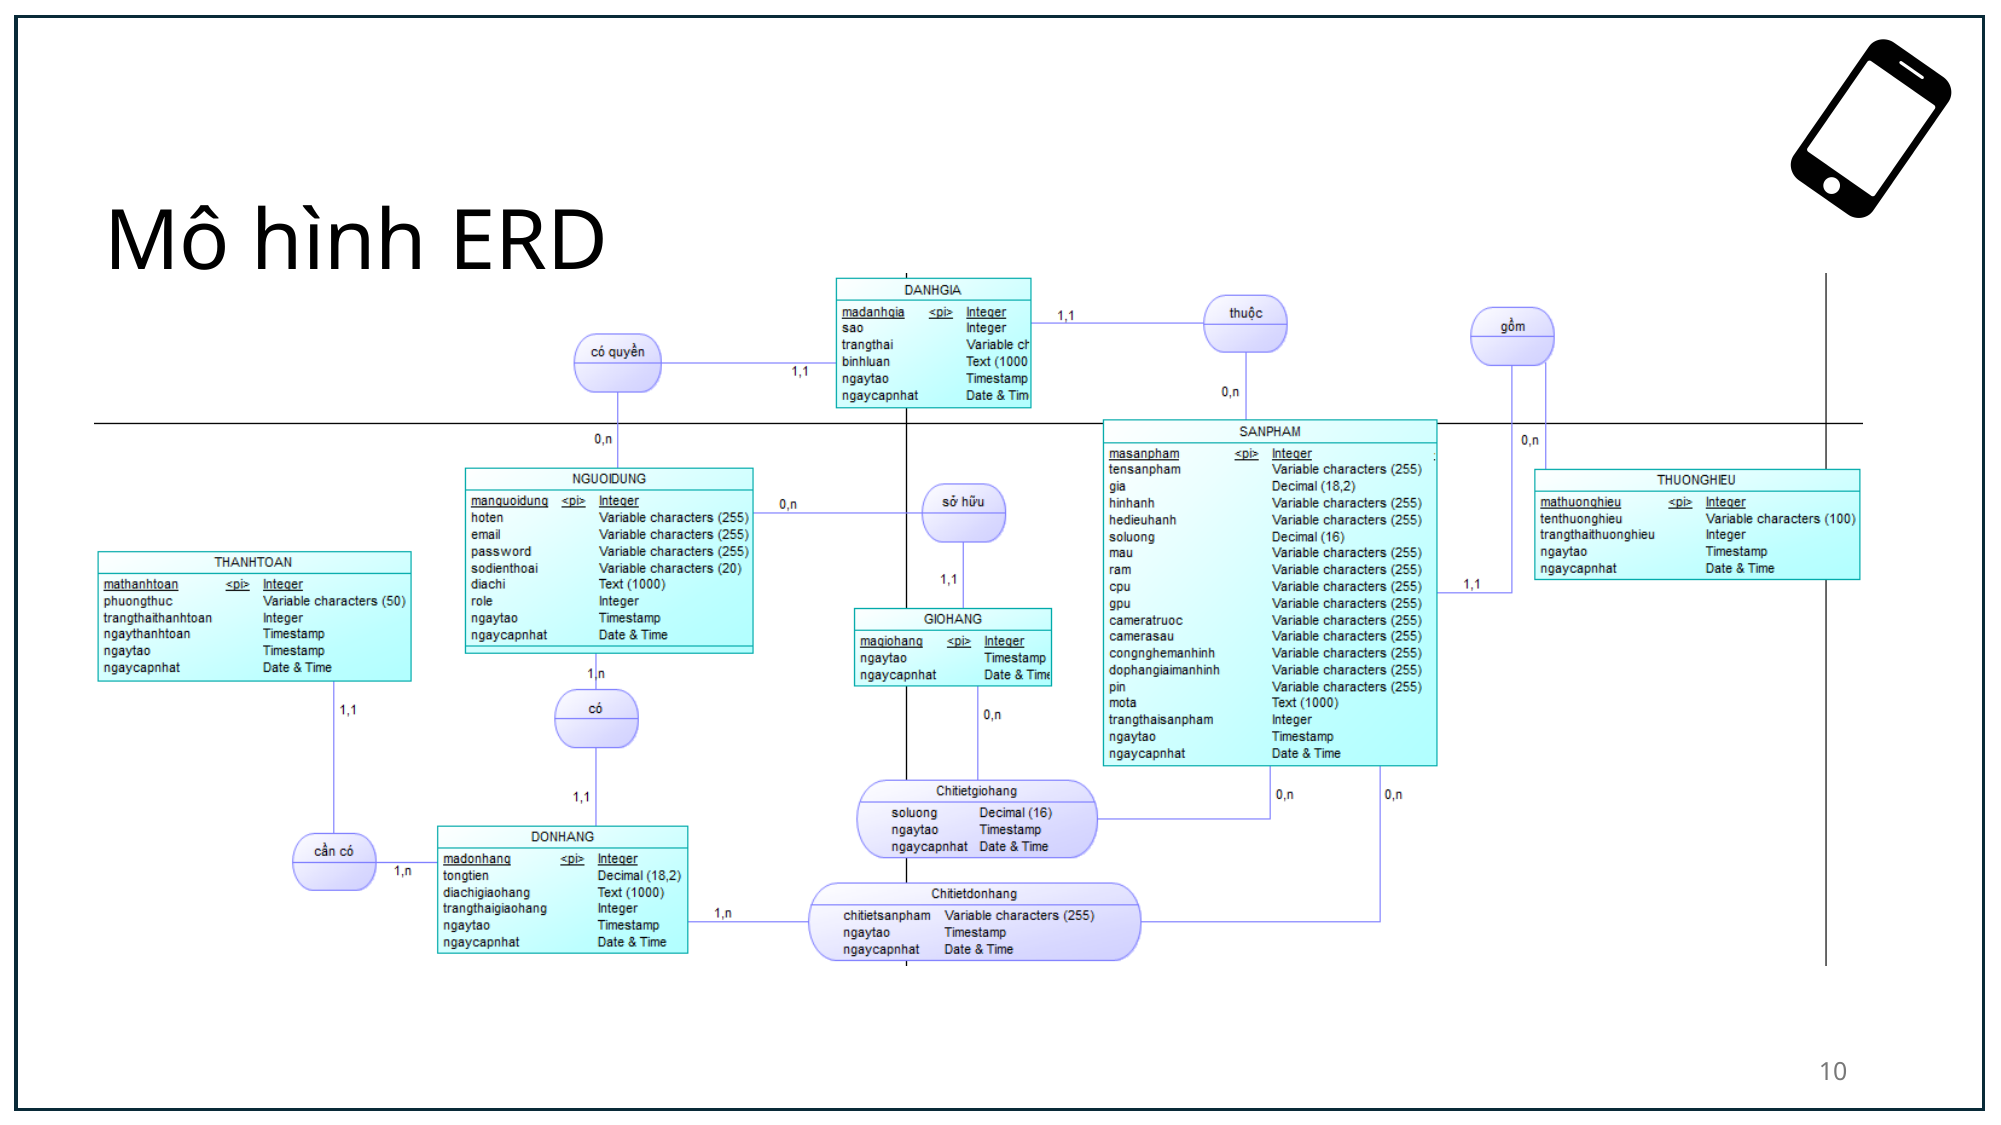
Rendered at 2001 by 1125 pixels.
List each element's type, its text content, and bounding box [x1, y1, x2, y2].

text_box [14, 15, 1985, 1111]
picture [1744, 0, 1999, 258]
text_box Mô hình ERD [89, 128, 1595, 294]
picture [94, 273, 1863, 967]
